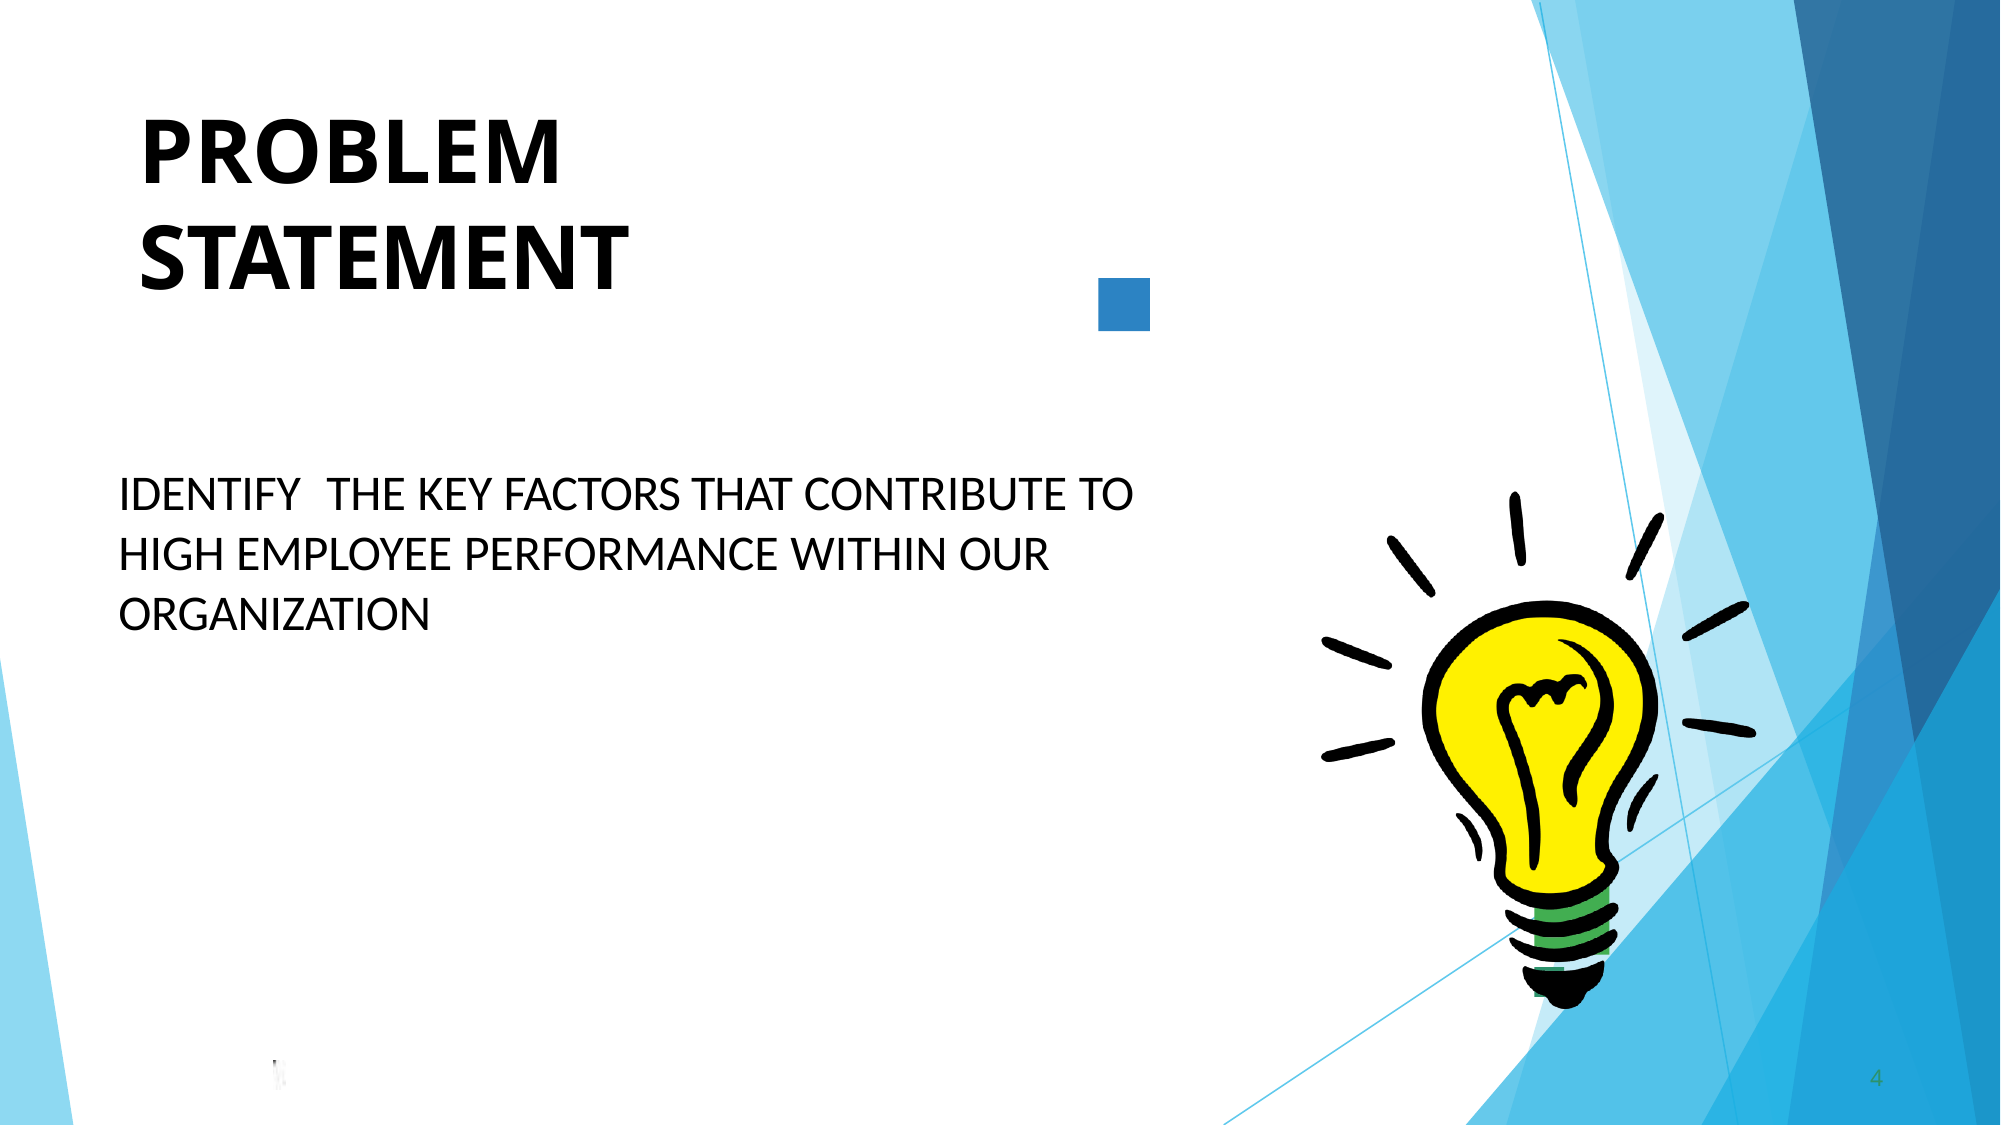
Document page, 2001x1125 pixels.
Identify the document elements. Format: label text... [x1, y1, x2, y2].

picture [273, 1060, 287, 1091]
slide_number 4 [1851, 1062, 1891, 1125]
text_box [1098, 278, 1150, 332]
text_box IDENTIFY THE KEY FACTORS THAT CONTRIBUTE TO HIGH EMPLOYEE PERFORMANCE WITHIN OUR ORGANIZATION [116, 458, 1144, 641]
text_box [1310, 480, 1765, 1016]
title PROBLEM STATEMENT [121, 58, 1062, 308]
